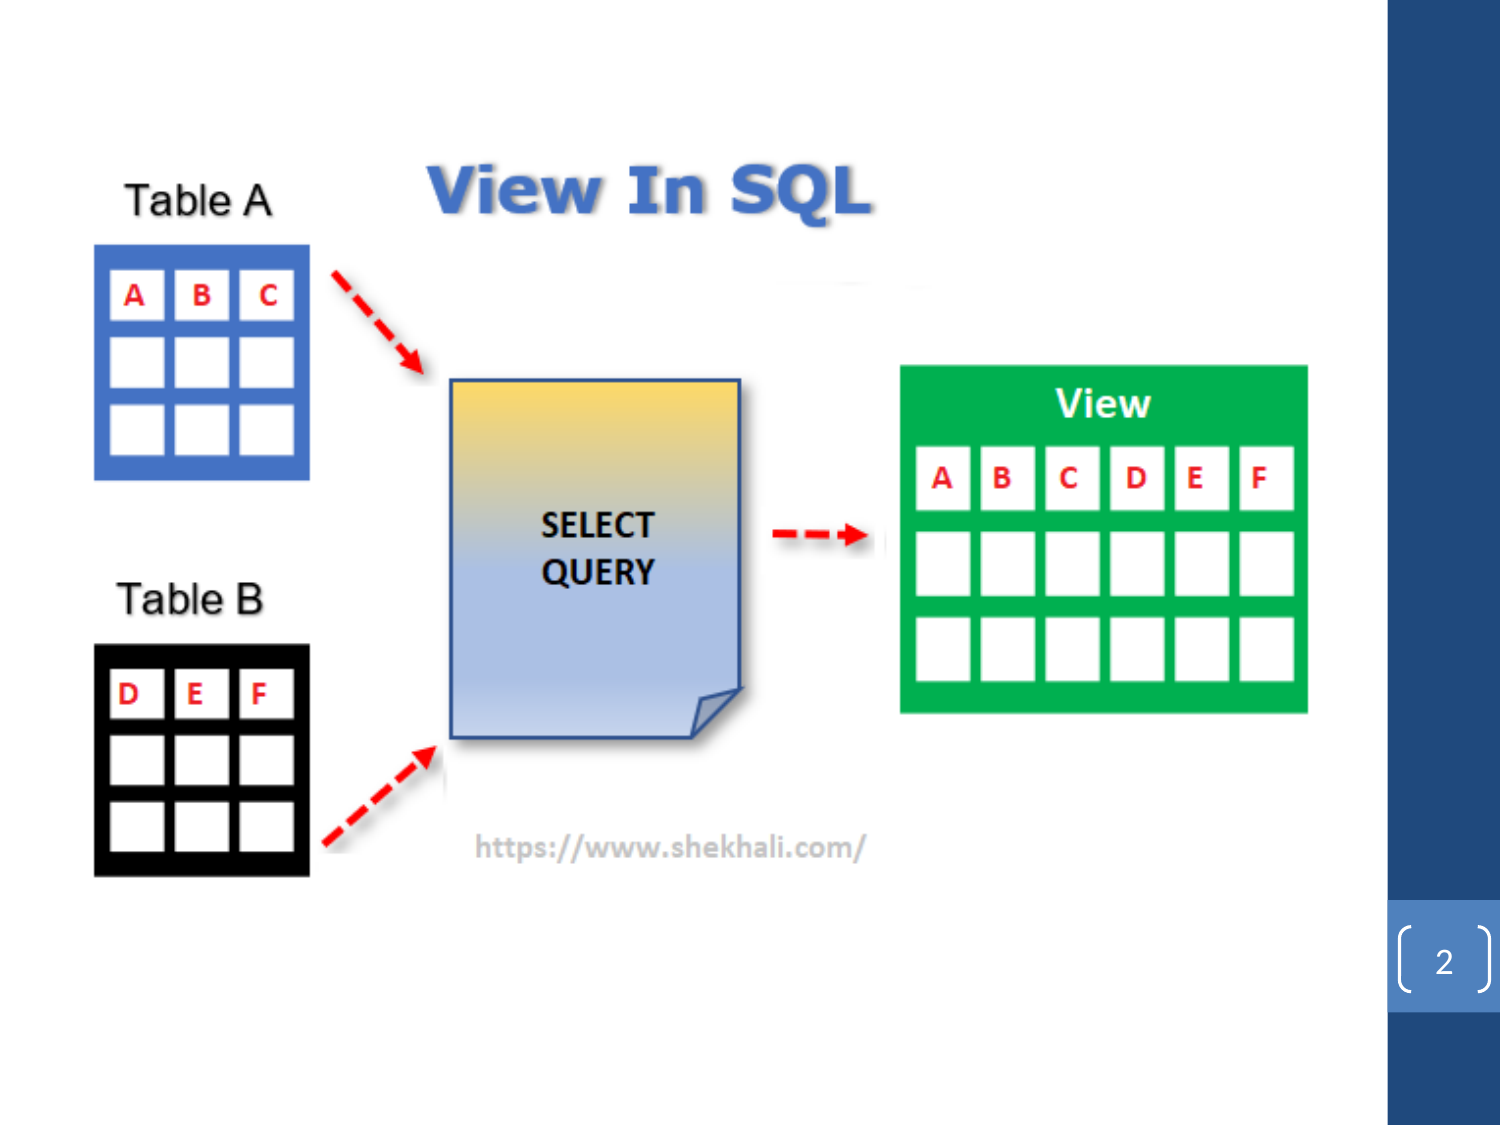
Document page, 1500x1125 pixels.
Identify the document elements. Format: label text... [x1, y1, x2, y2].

picture [74, 149, 1332, 913]
slide_number 2 [1397, 925, 1492, 994]
